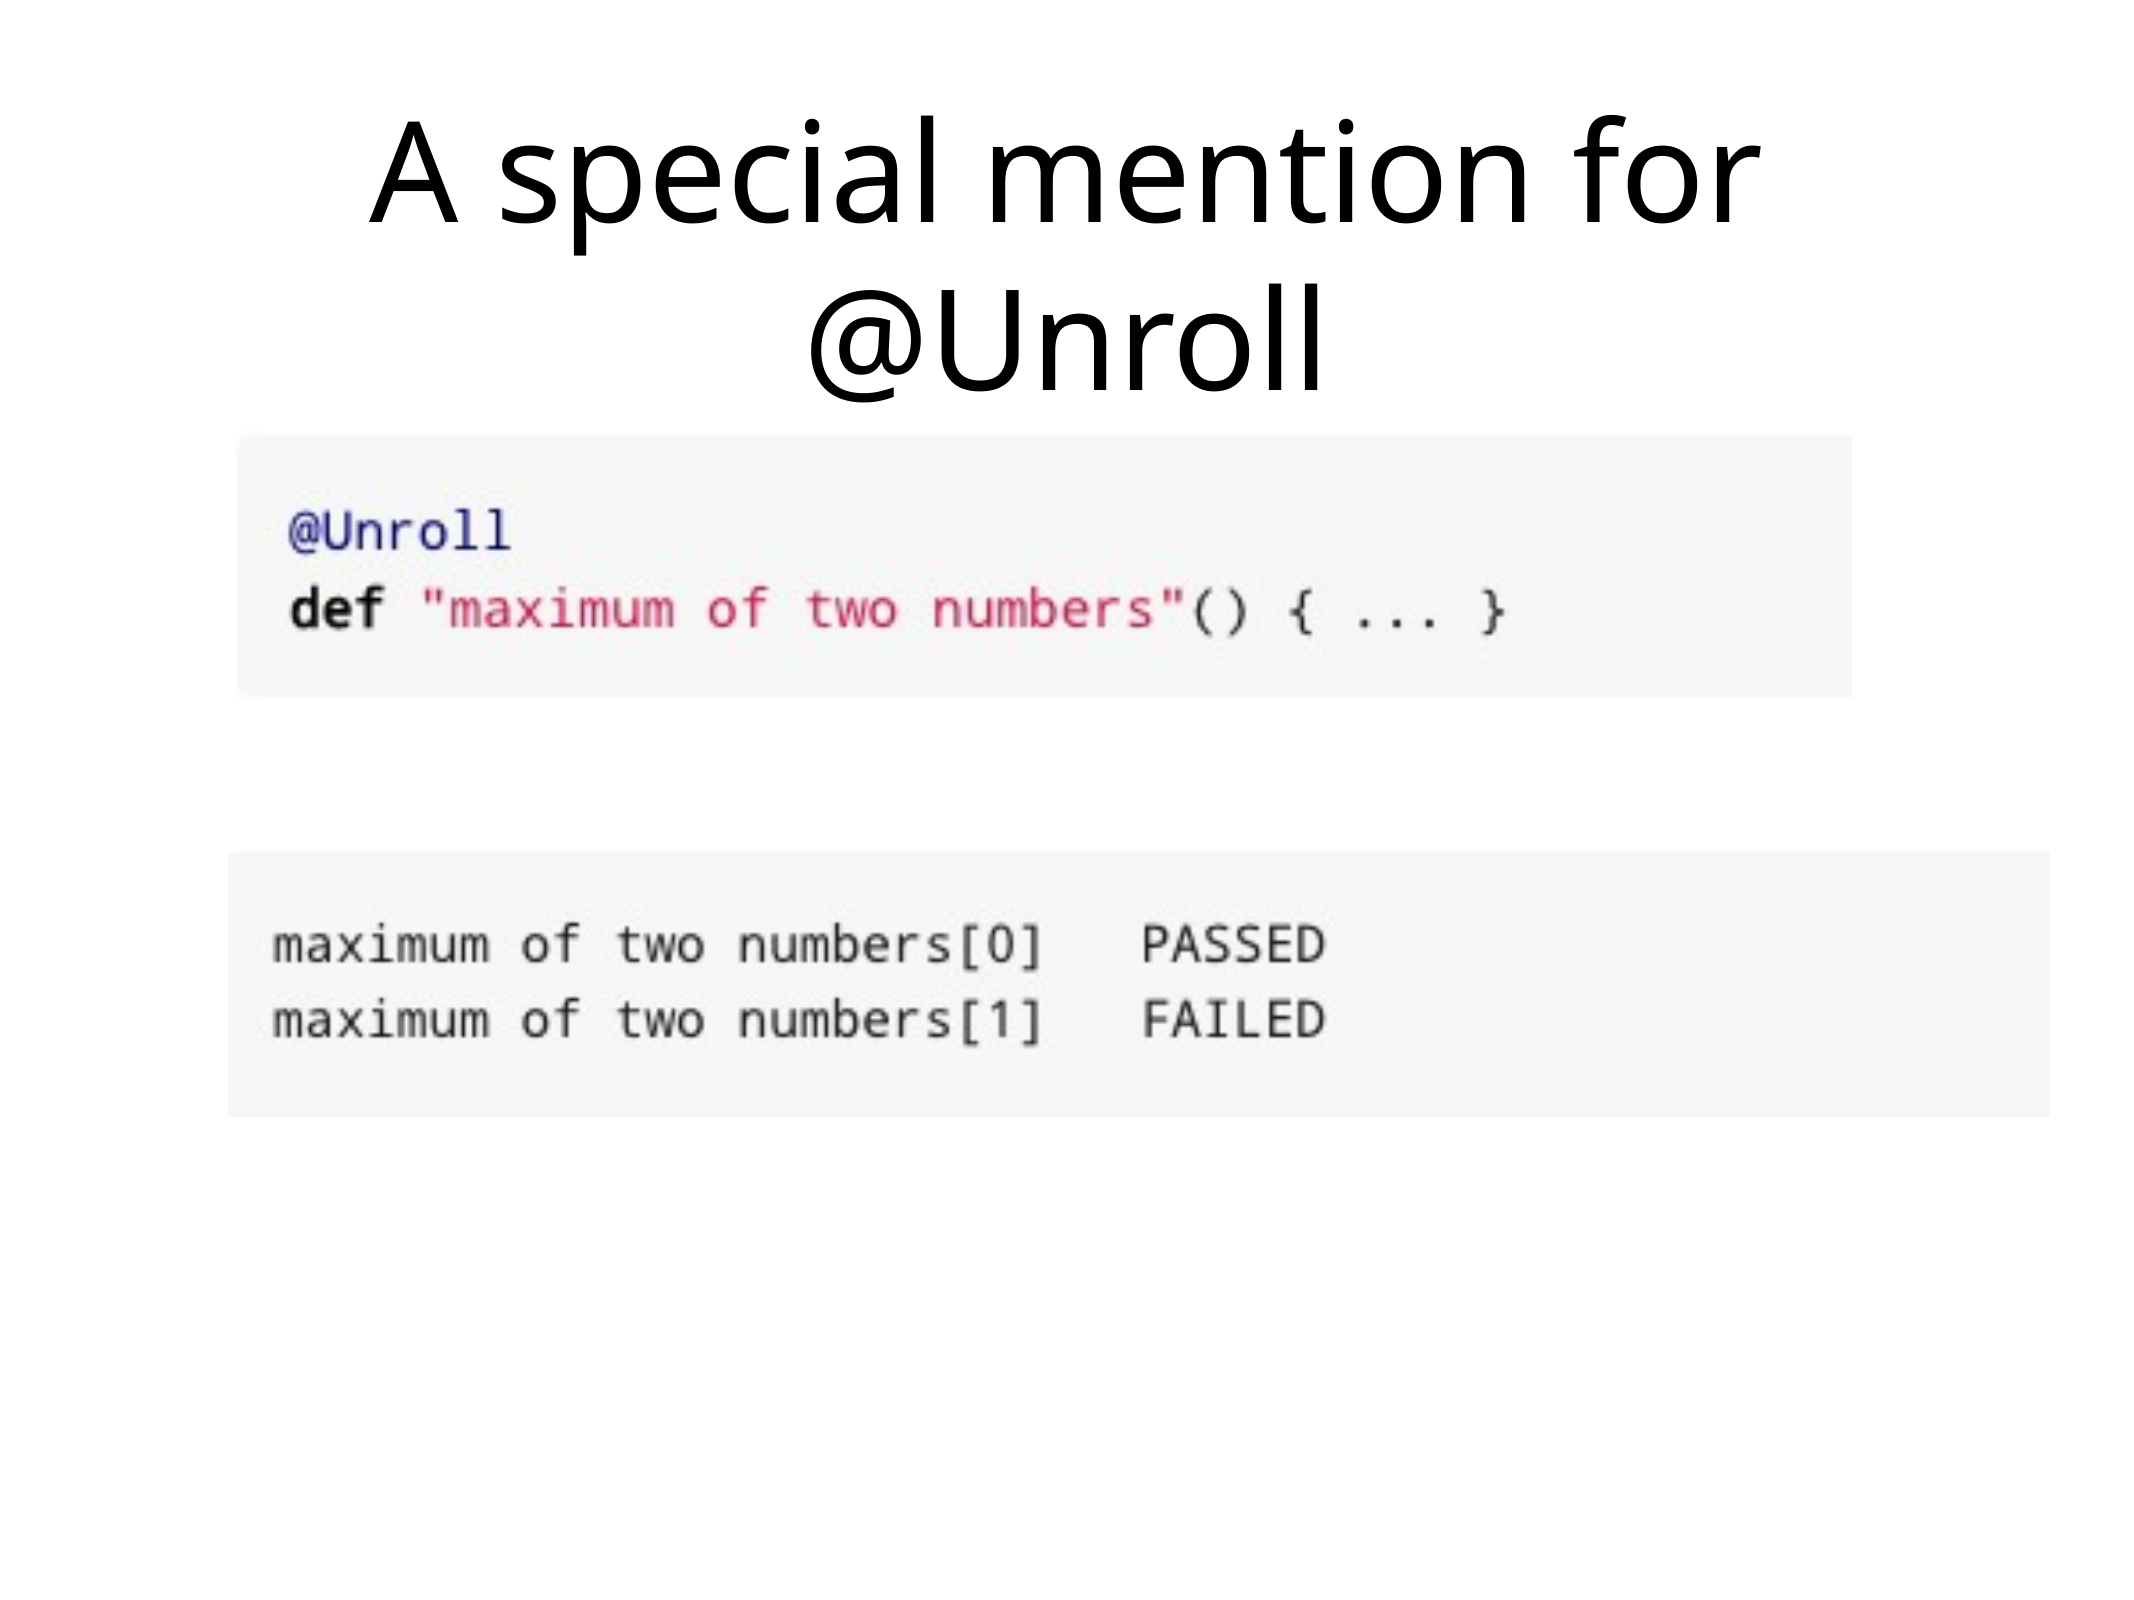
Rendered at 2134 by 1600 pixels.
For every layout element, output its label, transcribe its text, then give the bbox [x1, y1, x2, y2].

title A special mention for @Unroll [156, 72, 1978, 428]
picture [235, 428, 1852, 707]
picture [228, 849, 2050, 1118]
